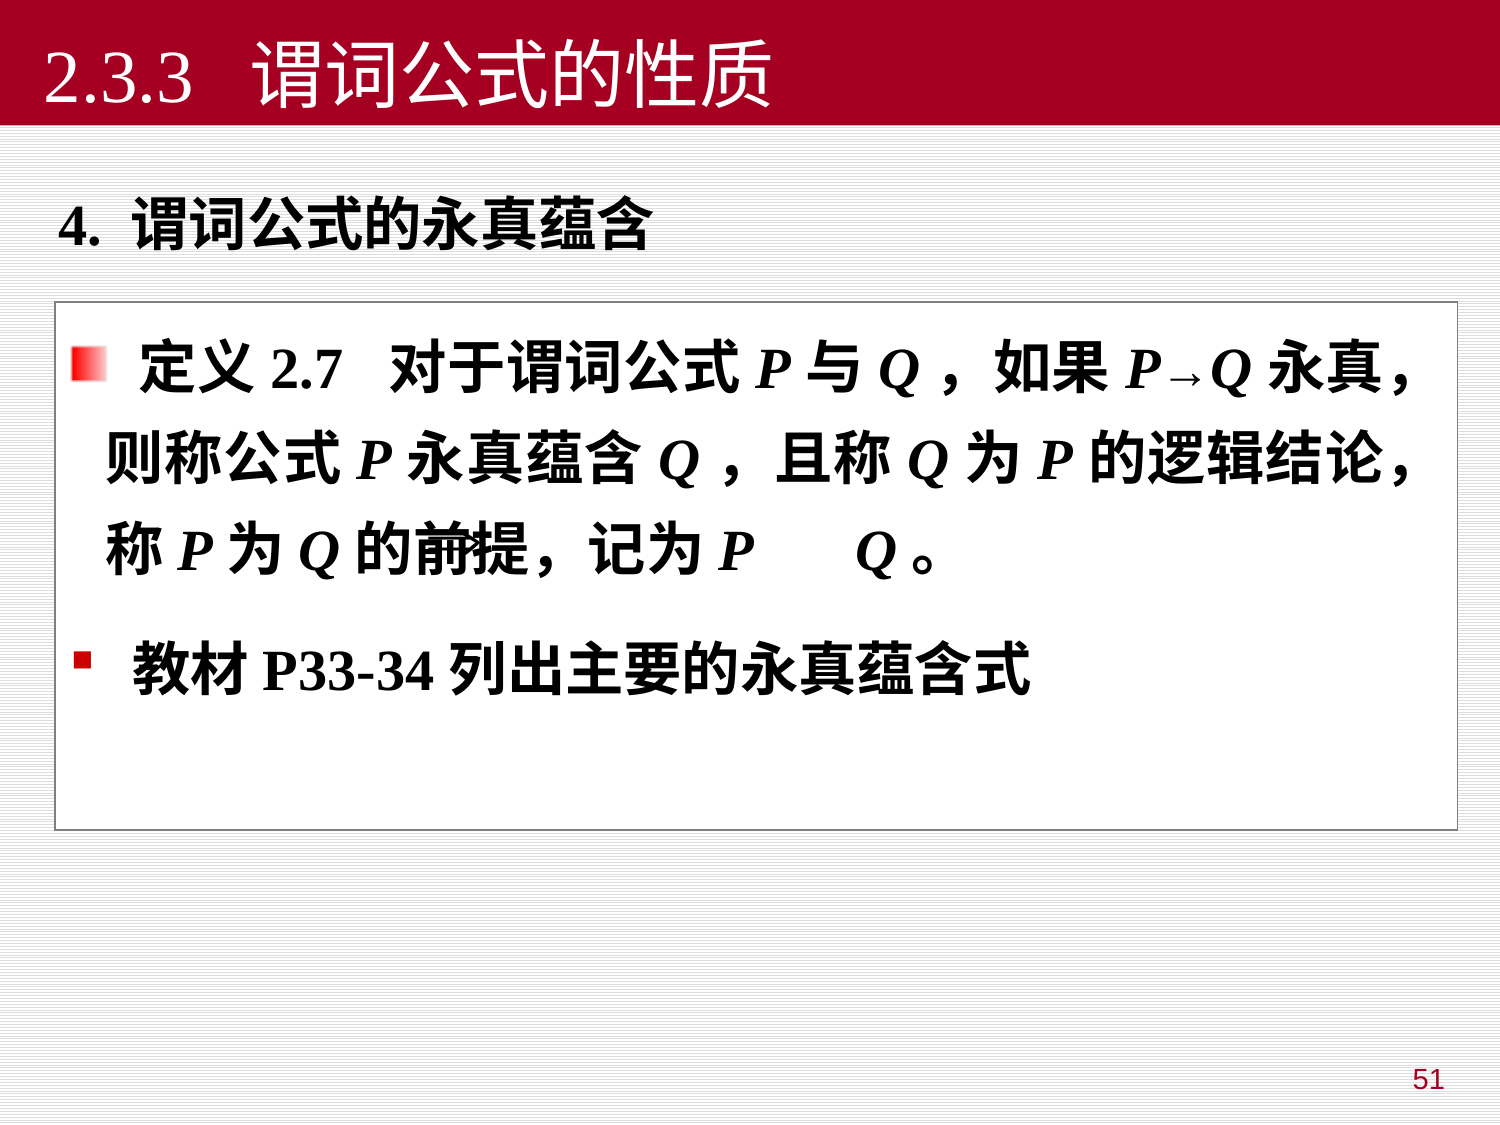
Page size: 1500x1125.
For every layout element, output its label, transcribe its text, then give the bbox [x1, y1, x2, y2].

text_box 定义2.7 对于谓词公式P与Q，如果P→Q永真，则称公式P永真蕴含Q，且称Q为P的逻辑结论，称P为Q的前提，记为P Q。 教材P33-34列出主要的永真蕴含式 [54, 302, 1458, 830]
slide_number 51 [1109, 1052, 1461, 1125]
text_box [415, 516, 509, 577]
list 4. 谓词公式的永真蕴含 [43, 550, 1462, 1052]
list 4. 谓词公式的永真蕴含 [43, 165, 1462, 549]
title 2.3.3 谓词公式的性质 [0, 0, 1500, 126]
picture [69, 344, 111, 386]
